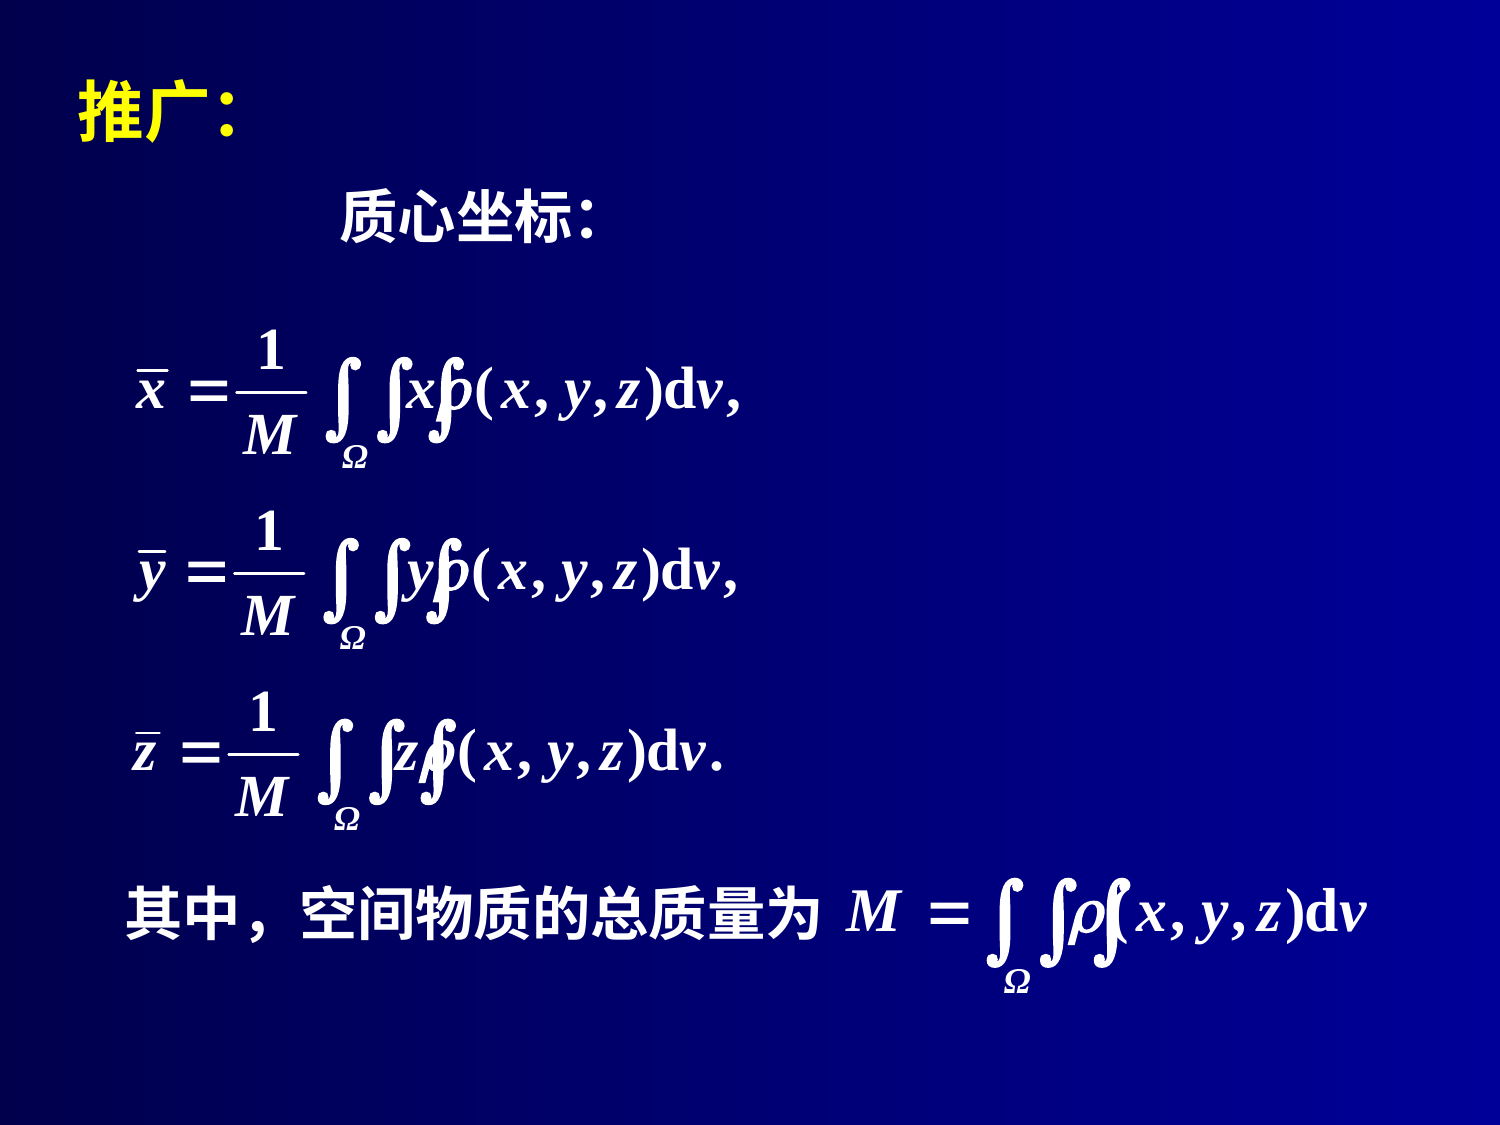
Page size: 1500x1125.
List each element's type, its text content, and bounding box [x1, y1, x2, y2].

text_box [122, 310, 753, 846]
text_box 质心坐标： [324, 172, 646, 258]
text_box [833, 853, 1381, 1012]
text_box 推广： [62, 69, 300, 151]
text_box 其中，空间物质的总质量为 [109, 869, 828, 955]
